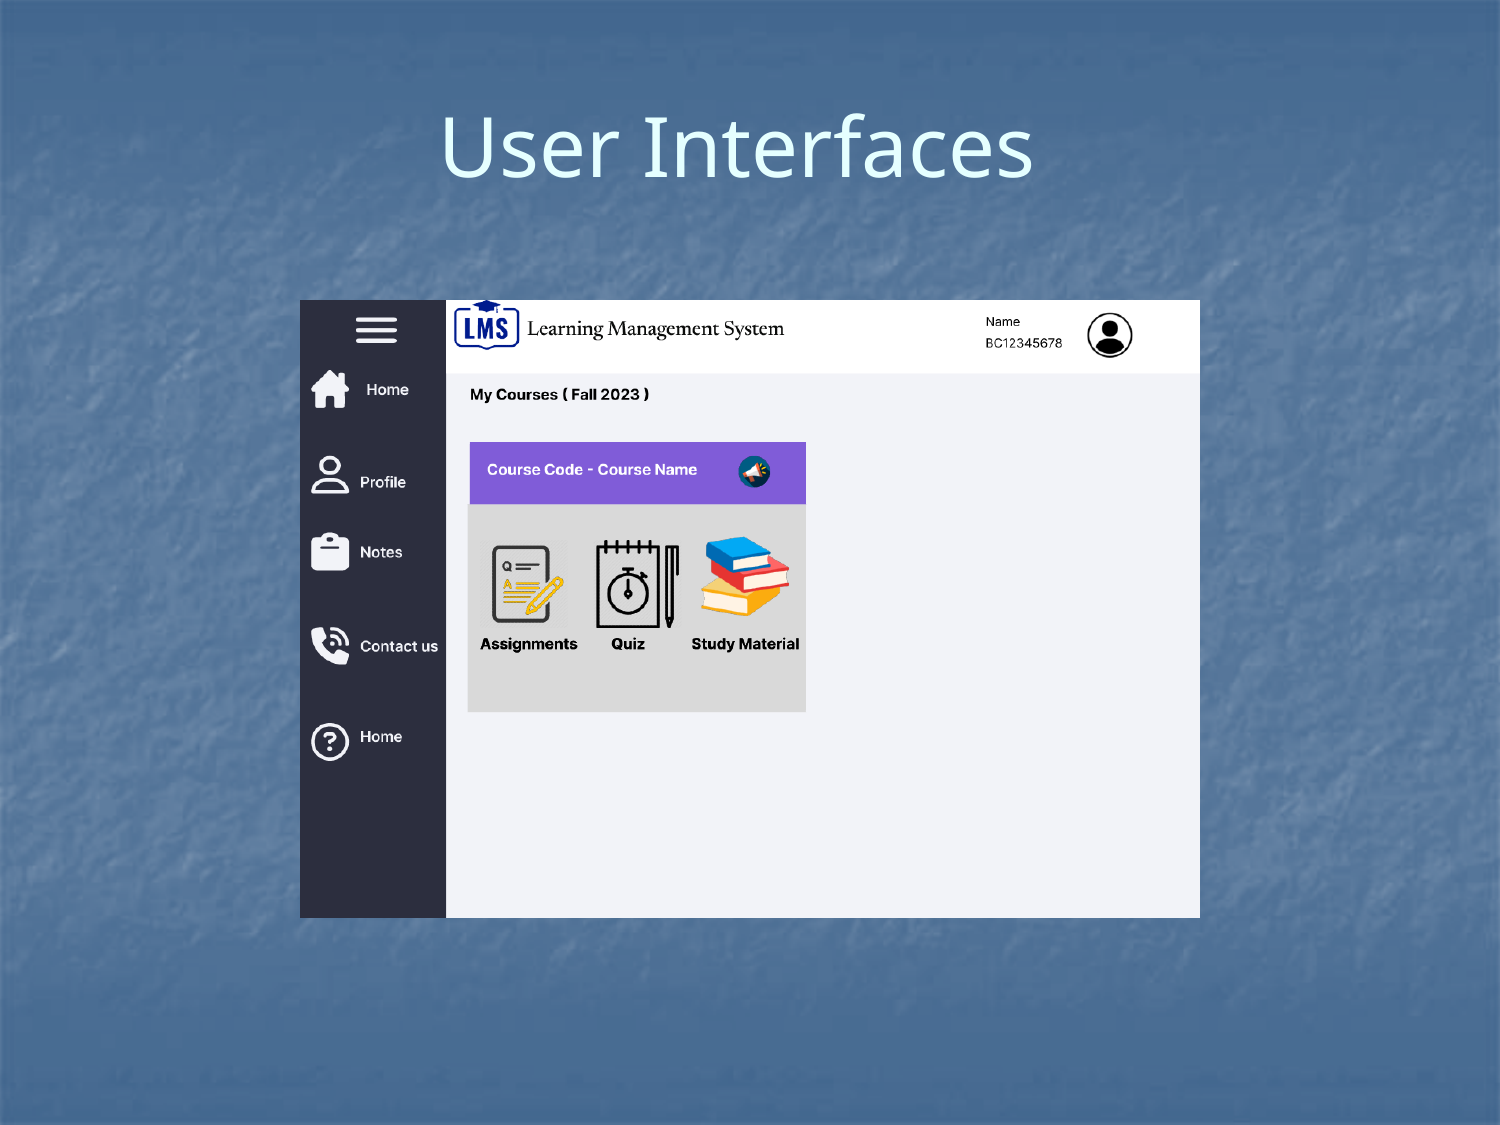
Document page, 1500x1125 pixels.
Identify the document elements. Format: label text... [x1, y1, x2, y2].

picture [0, 0, 1500, 1125]
title User Interfaces [99, 75, 1375, 213]
